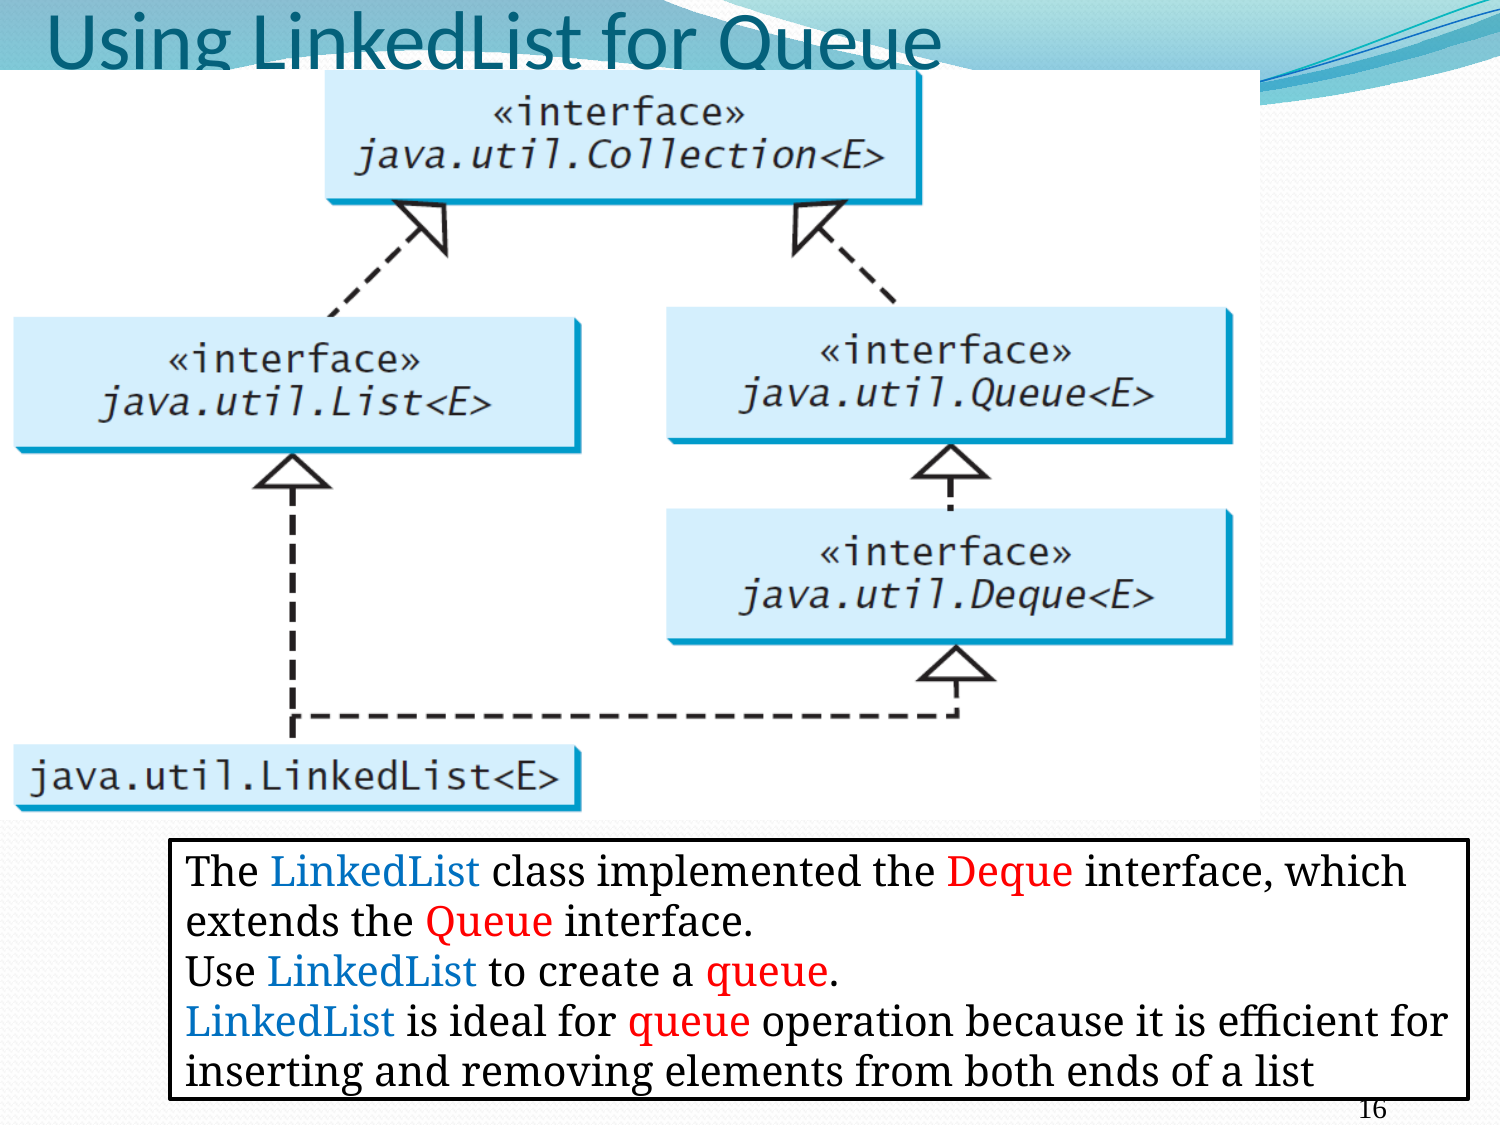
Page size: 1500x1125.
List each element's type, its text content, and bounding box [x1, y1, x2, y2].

text_box The LinkedList class implemented the Deque interface, which extends the Queue interface. Use LinkedList to create a queue. LinkedList is ideal for queue operation because it is efficient for inserting and removing elements from both ends of a list [168, 838, 1470, 1101]
title Using LinkedList for Queue [45, 14, 1345, 86]
slide_number 16 [1074, 1101, 1388, 1125]
table_cell [1260, 72, 1265, 86]
picture [0, 70, 1260, 820]
